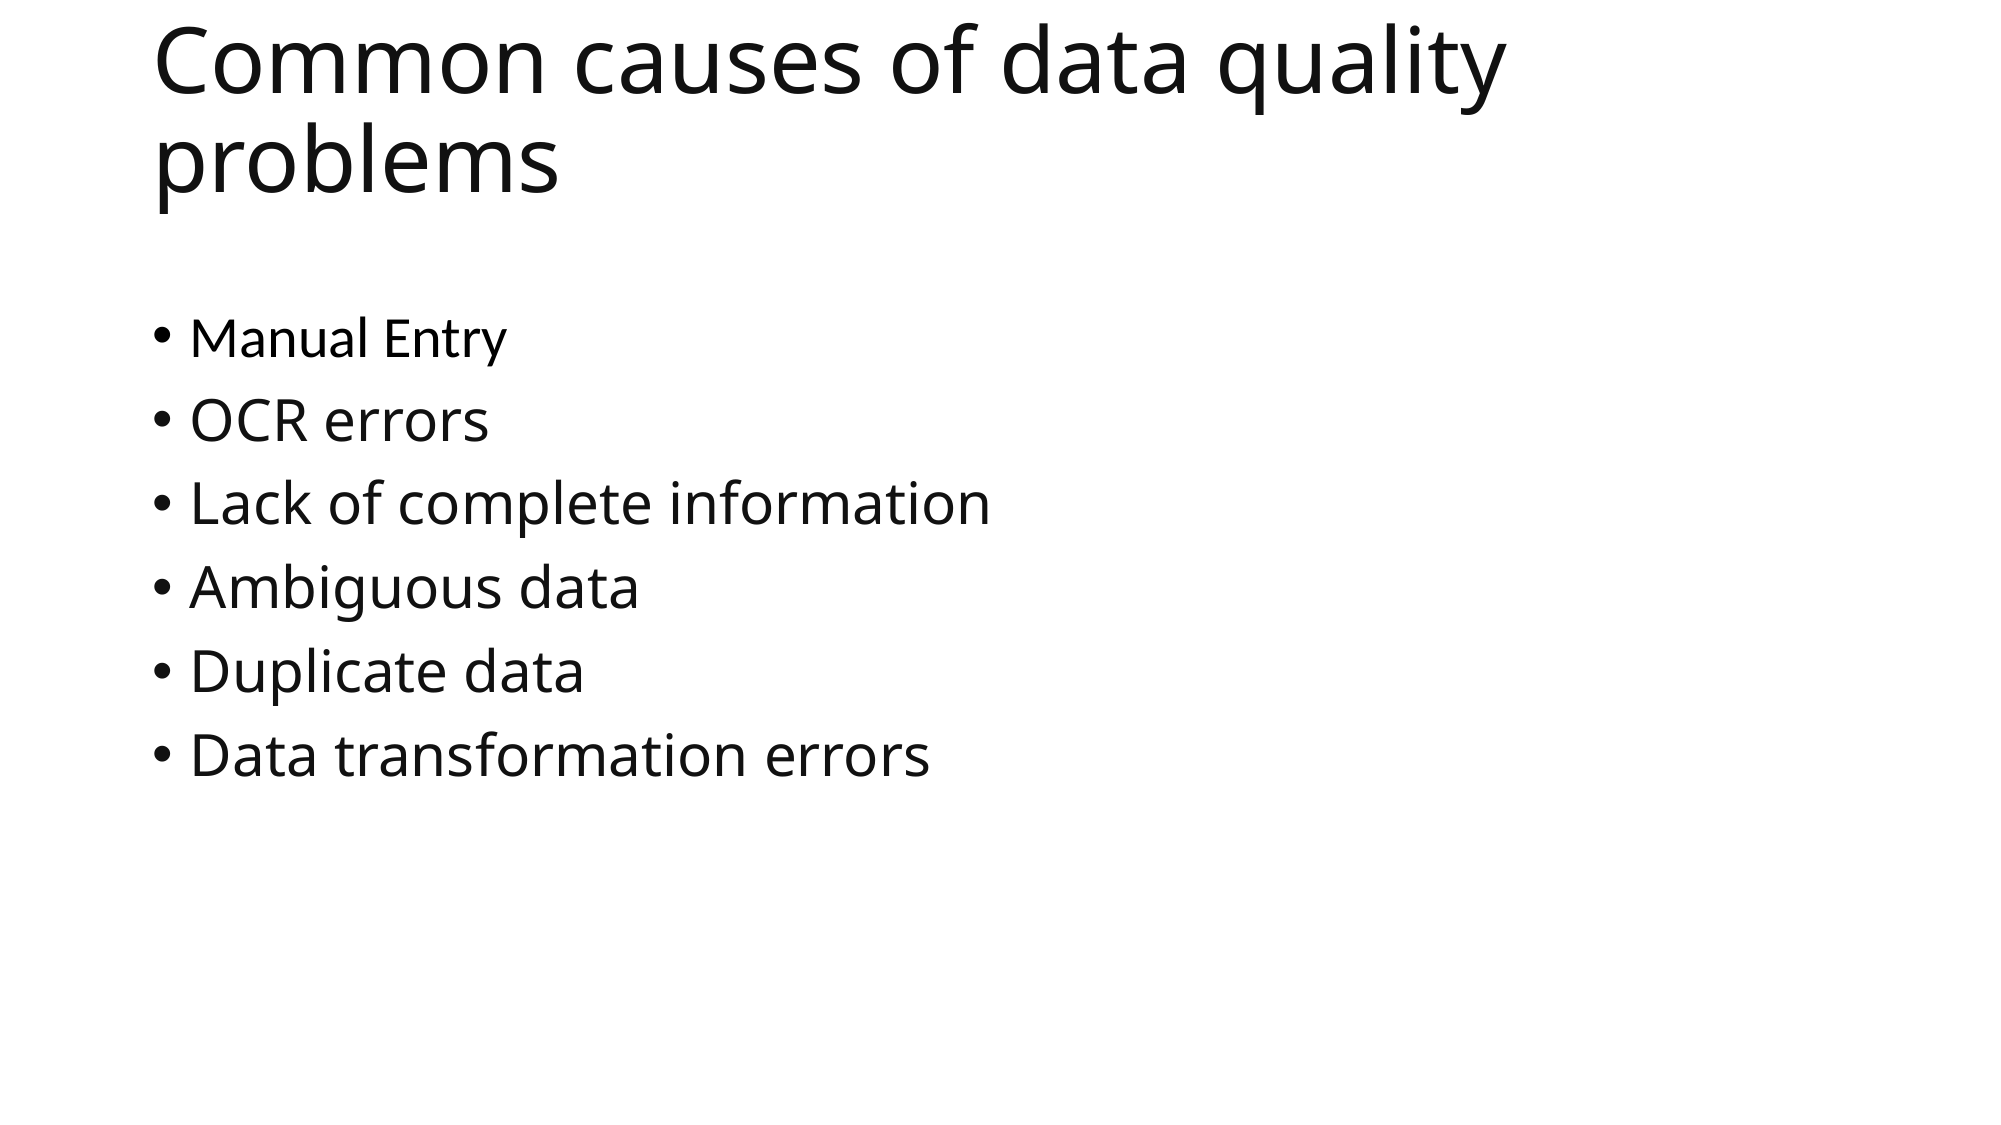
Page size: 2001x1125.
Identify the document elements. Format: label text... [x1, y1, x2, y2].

list Manual Entry OCR errors Lack of complete information Ambiguous data Duplicate data Data transformation errors [137, 299, 1863, 1014]
title Common causes of data quality problems [137, 59, 1863, 278]
